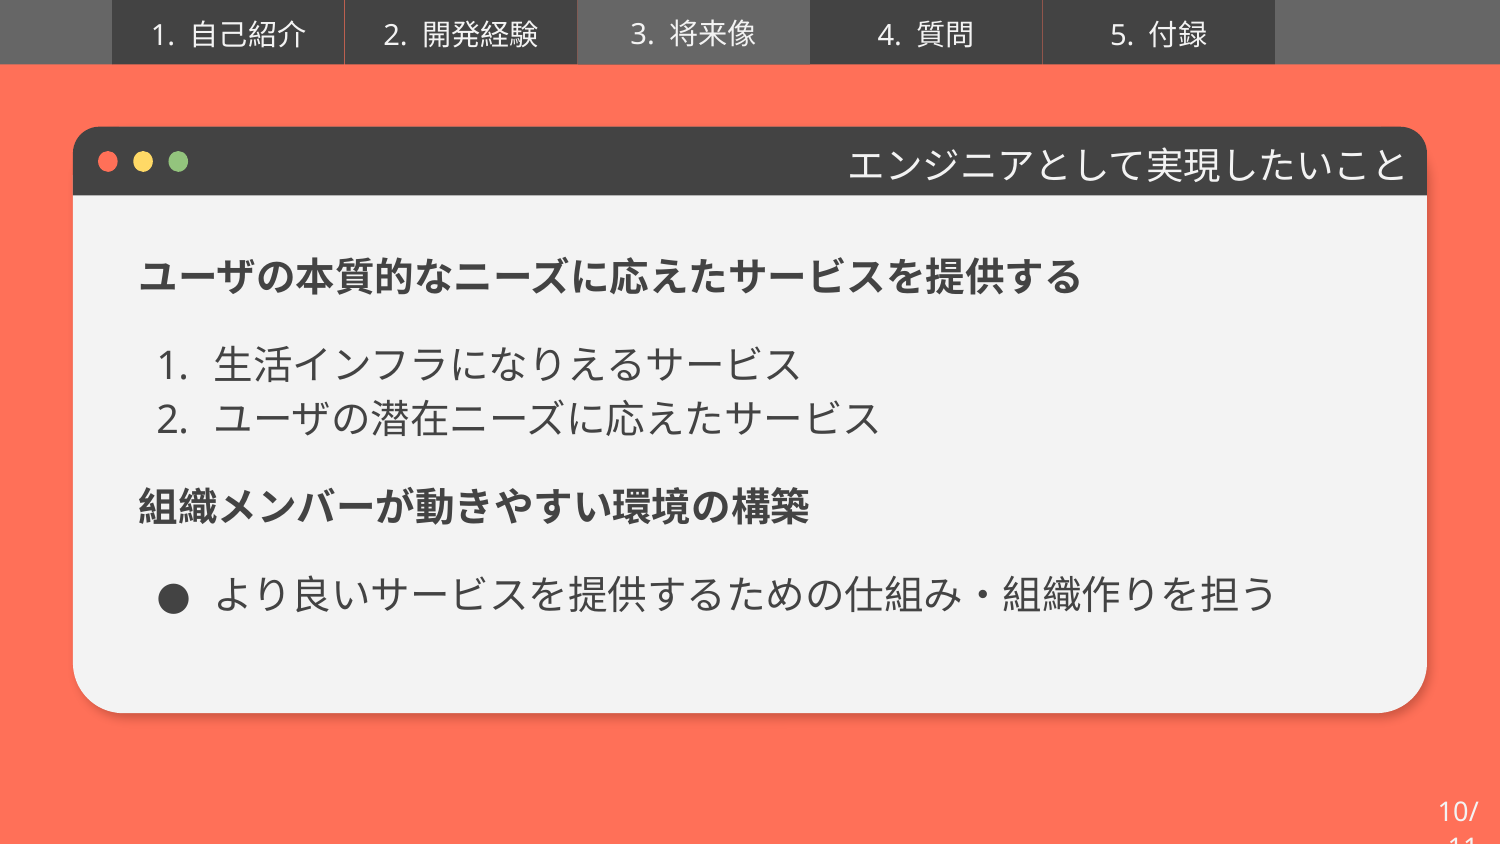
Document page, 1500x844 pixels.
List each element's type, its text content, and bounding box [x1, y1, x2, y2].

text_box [72, 126, 1428, 714]
slide_number 10/11 [1403, 779, 1494, 844]
text_box 3. 将来像 [577, 0, 810, 65]
